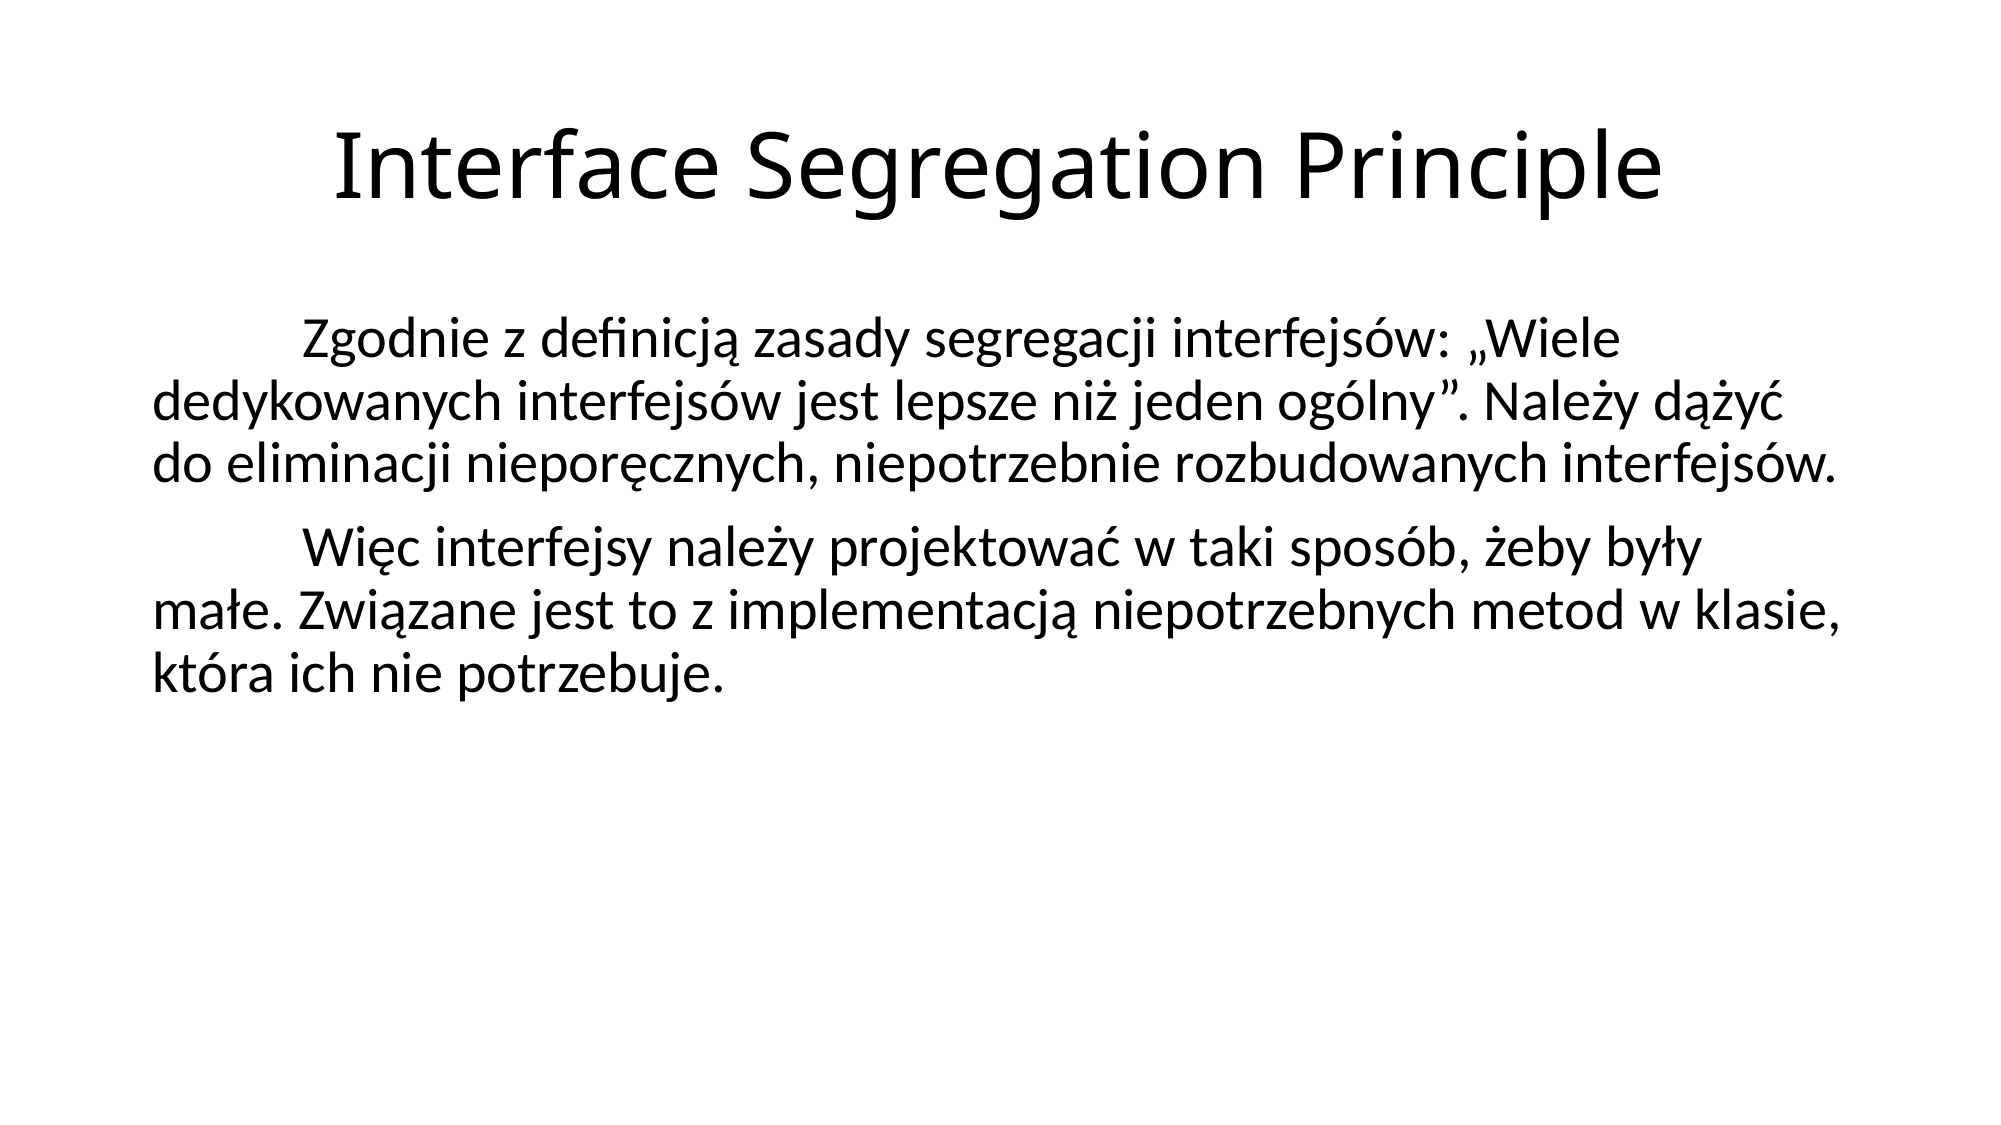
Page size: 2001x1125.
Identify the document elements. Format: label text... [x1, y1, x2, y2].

list Zgodnie z definicją zasady segregacji interfejsów: „Wiele dedykowanych interfejsów jest lepsze niż jeden ogólny”. Należy dążyć do eliminacji nieporęcznych, niepotrzebnie rozbudowanych interfejsów. Więc interfejsy należy projektować w taki sposób, żeby były małe. Związane jest to z implementacją niepotrzebnych metod w klasie, która ich nie potrzebuje. [137, 299, 1863, 1014]
title Interface Segregation Principle [137, 59, 1863, 278]
